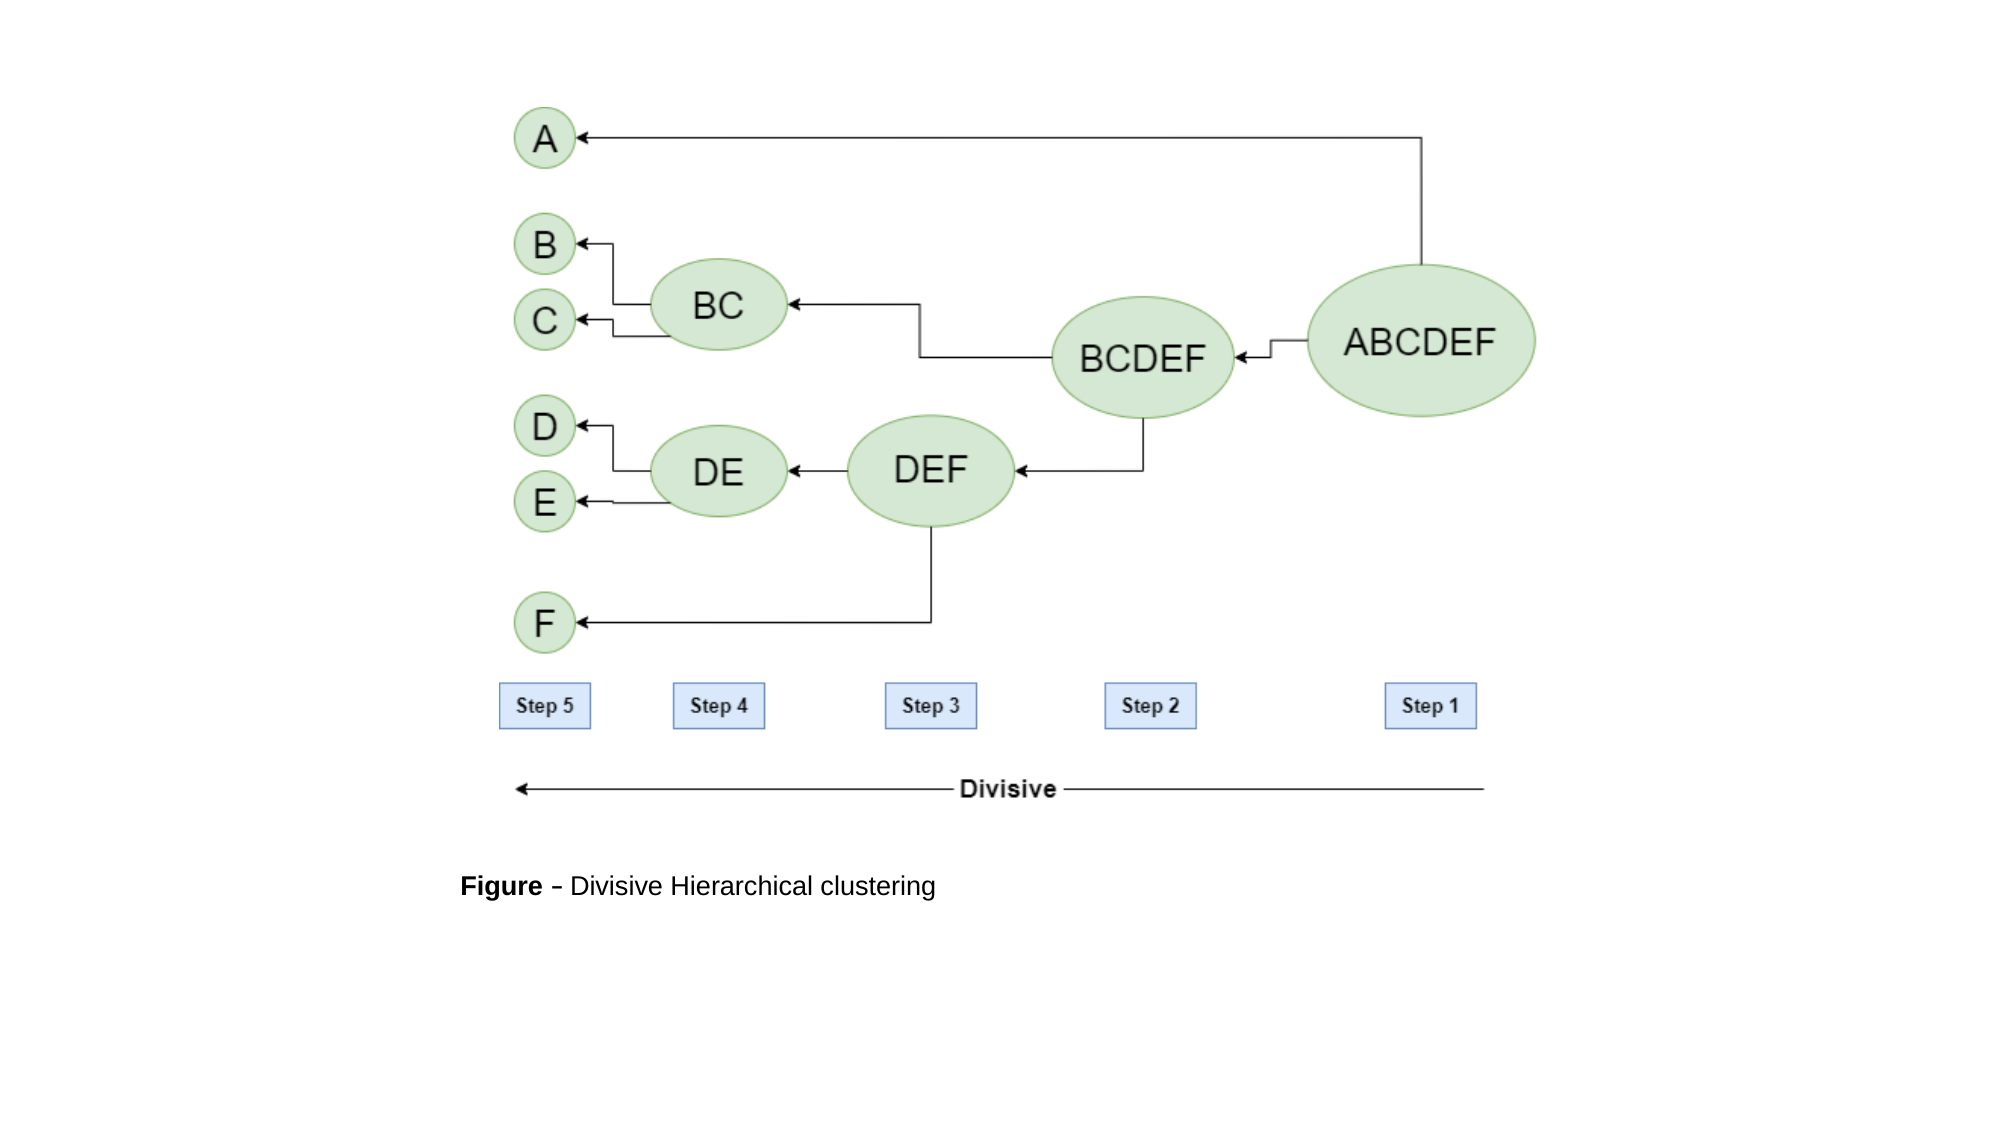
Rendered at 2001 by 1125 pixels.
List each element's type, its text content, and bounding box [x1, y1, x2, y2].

text_box Figure – Divisive Hierarchical clustering [445, 861, 1344, 954]
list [499, 107, 1547, 822]
